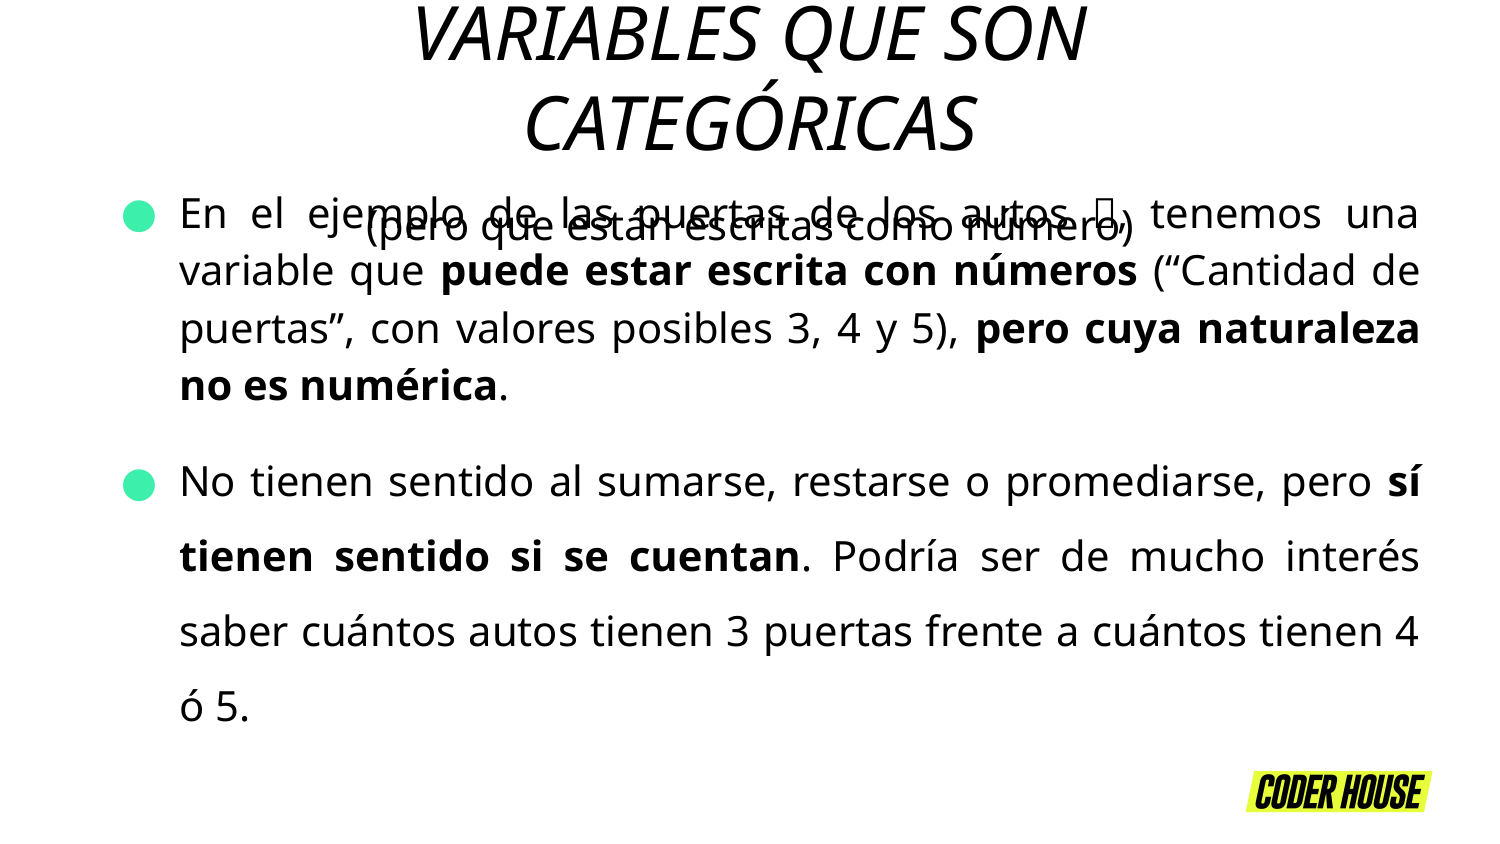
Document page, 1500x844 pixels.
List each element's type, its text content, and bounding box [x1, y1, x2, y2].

text_box En el ejemplo de las puertas de los autos 🚗, tenemos una variable que puede estar escrita con números (“Cantidad de puertas”, con valores posibles 3, 4 y 5), pero cuya naturaleza no es numérica. No tienen sentido al sumarse, restarse o promediarse, pero sí tienen sentido si se cuentan. Podría ser de mucho interés saber cuántos autos tienen 3 puertas frente a cuántos tienen 4 ó 5. [89, 164, 1436, 745]
text_box VARIABLES QUE SON CATEGÓRICAS (pero que están escritas como número) [229, 35, 1271, 198]
picture [1241, 764, 1437, 819]
